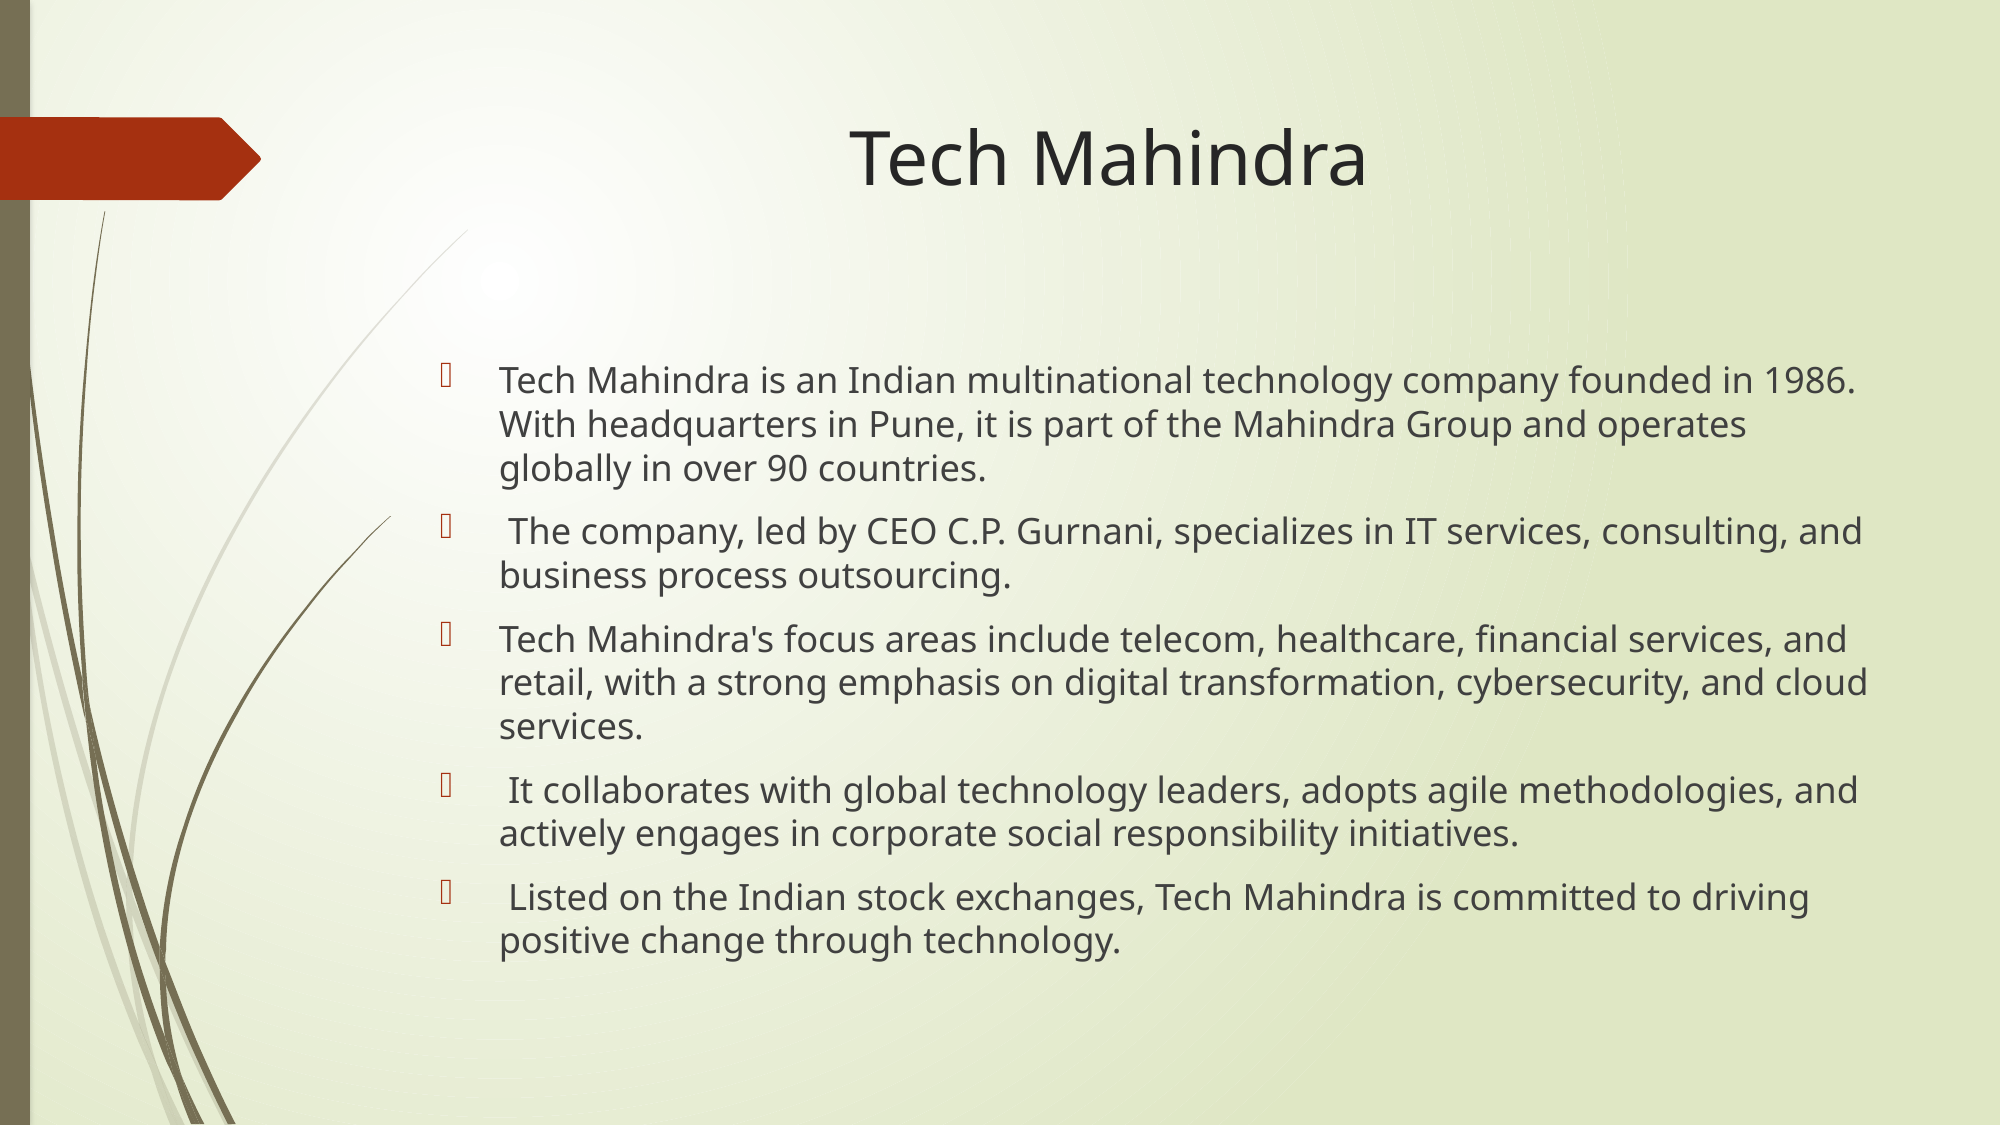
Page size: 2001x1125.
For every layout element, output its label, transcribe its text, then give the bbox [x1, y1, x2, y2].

title Tech Mahindra [425, 102, 1888, 313]
list Tech Mahindra is an Indian multinational technology company founded in 1986. With headquarters in Pune, it is part of the Mahindra Group and operates globally in over 90 countries. The company, led by CEO C.P. Gurnani, specializes in IT services, consulting, and business process outsourcing. Tech Mahindra's focus areas include telecom, healthcare, financial services, and retail, with a strong emphasis on digital transformation, cybersecurity, and cloud services. It collaborates with global technology leaders, adopts agile methodologies, and actively engages in corporate social responsibility initiatives. Listed on the Indian stock exchanges, Tech Mahindra is committed to driving positive change through technology. [424, 350, 1888, 970]
